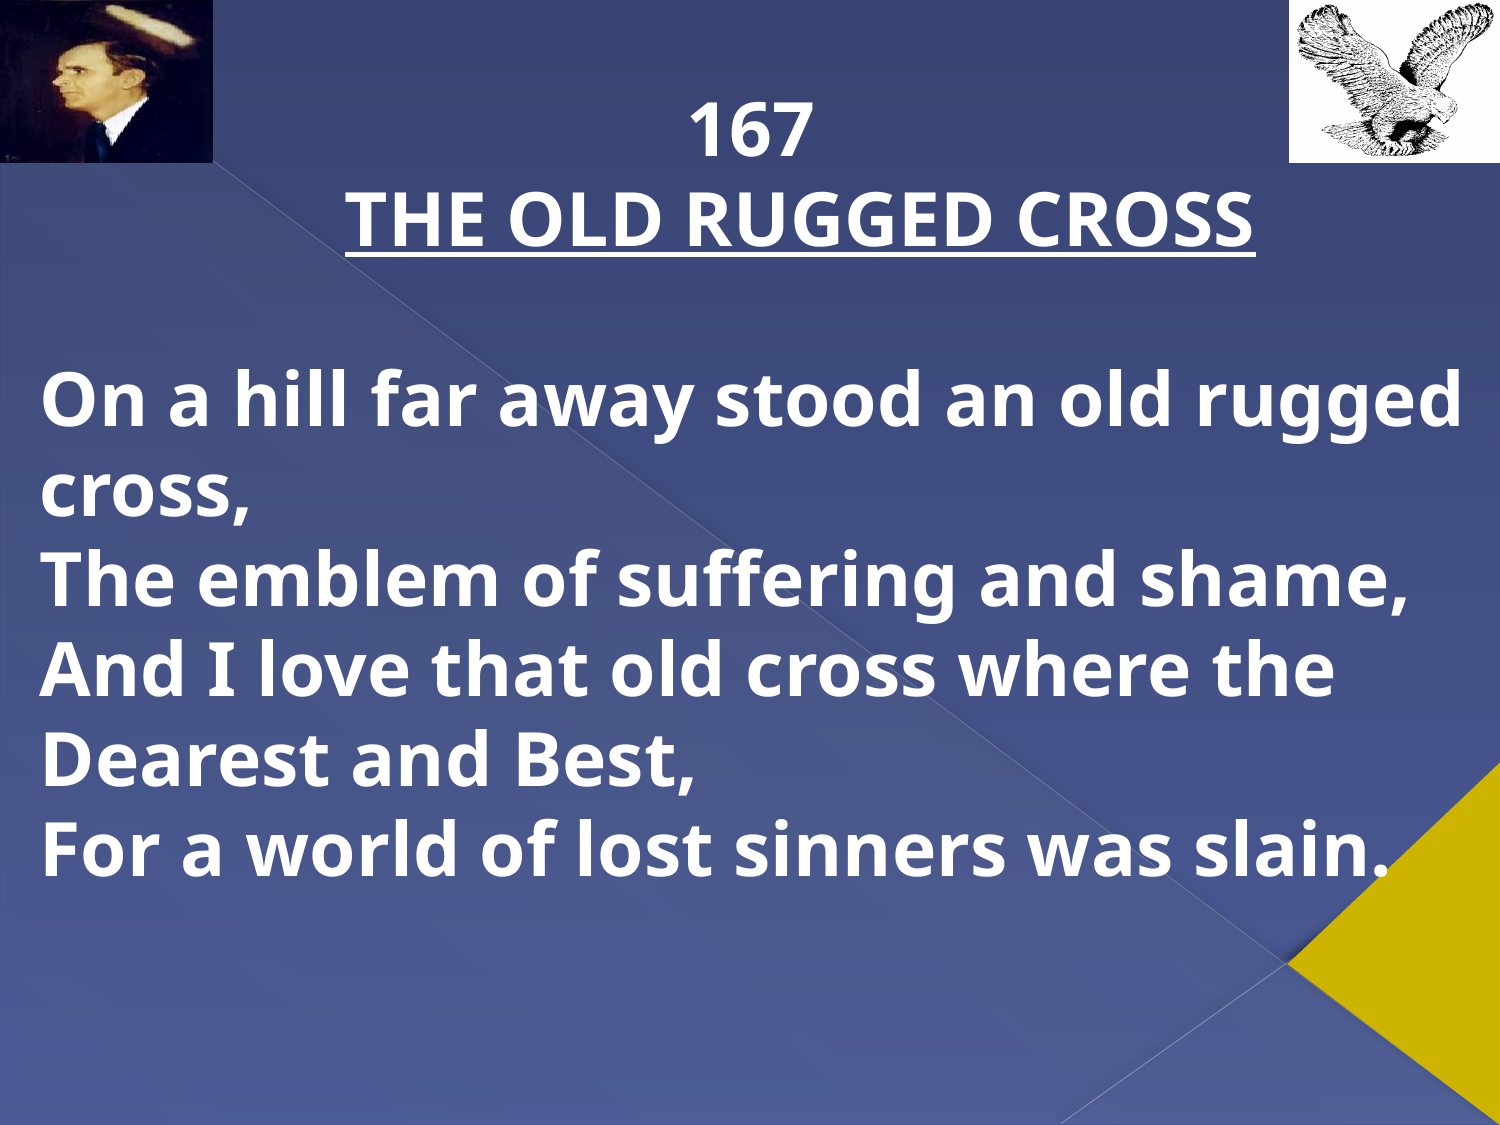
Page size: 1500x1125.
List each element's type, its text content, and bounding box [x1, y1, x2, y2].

text_box [1285, 899, 1500, 1125]
picture [1288, 0, 1500, 163]
text_box 167 THE OLD RUGGED CROSS On a hill far away stood an old rugged cross, The emblem of suffering and shame, And I love that old cross where the Dearest and Best, For a world of lost sinners was slain. [24, 73, 1500, 899]
picture [0, 0, 213, 163]
